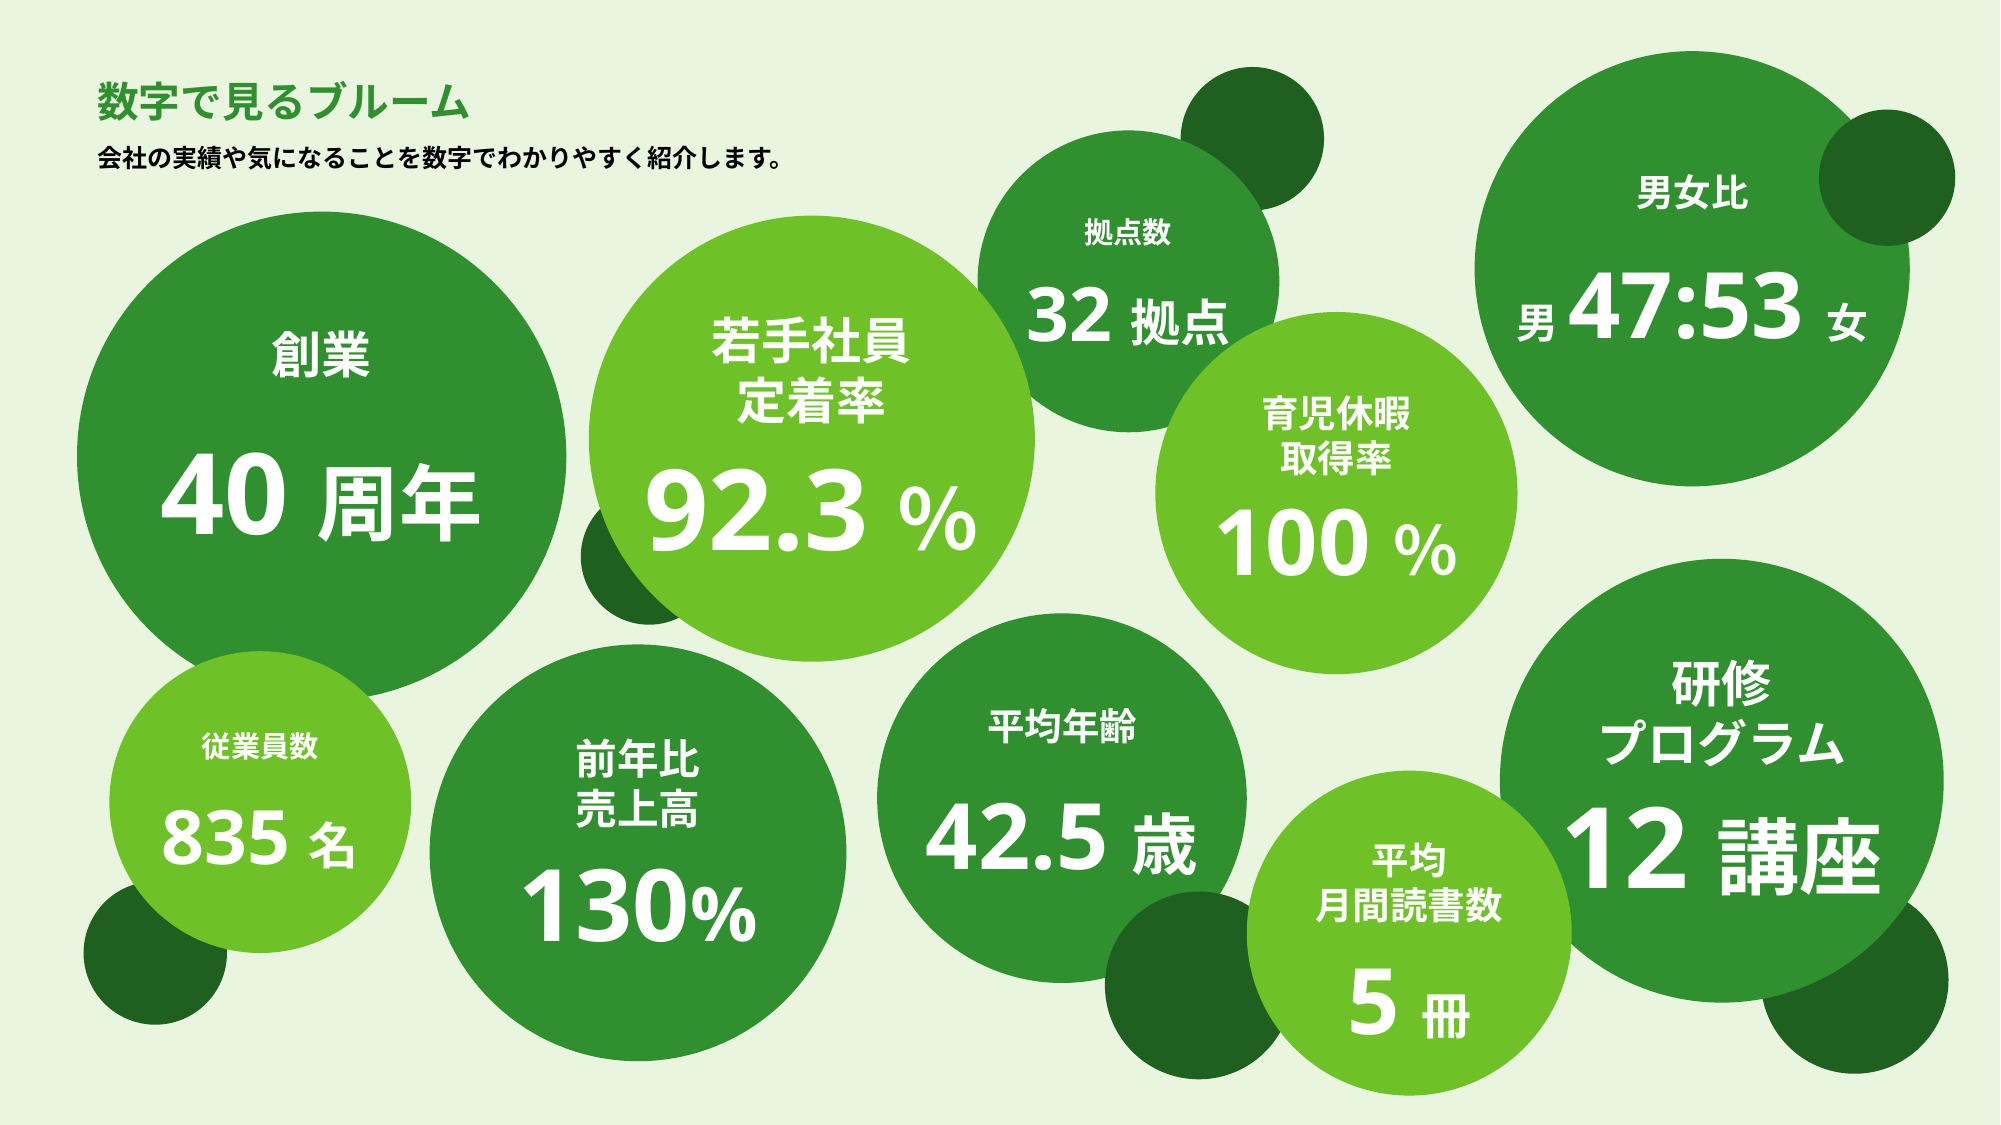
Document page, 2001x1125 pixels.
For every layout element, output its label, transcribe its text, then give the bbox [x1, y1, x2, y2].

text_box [1499, 558, 1944, 1003]
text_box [429, 644, 847, 1062]
text_box [1910, 112, 1957, 243]
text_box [1246, 770, 1572, 1096]
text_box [1155, 311, 1518, 675]
text_box [82, 896, 229, 1026]
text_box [1474, 51, 1910, 487]
text_box [579, 523, 588, 590]
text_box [877, 613, 1247, 983]
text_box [977, 130, 1280, 433]
text_box [1103, 983, 1246, 1081]
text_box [109, 651, 412, 954]
text_box [1180, 65, 1326, 207]
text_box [76, 211, 567, 701]
text_box [1762, 947, 1950, 1075]
text_box 数字で見るブルーム [82, 68, 588, 133]
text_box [588, 215, 1035, 662]
text_box 会社の実績や気になることを数字でわかりやすく紹介します。 [82, 135, 797, 180]
